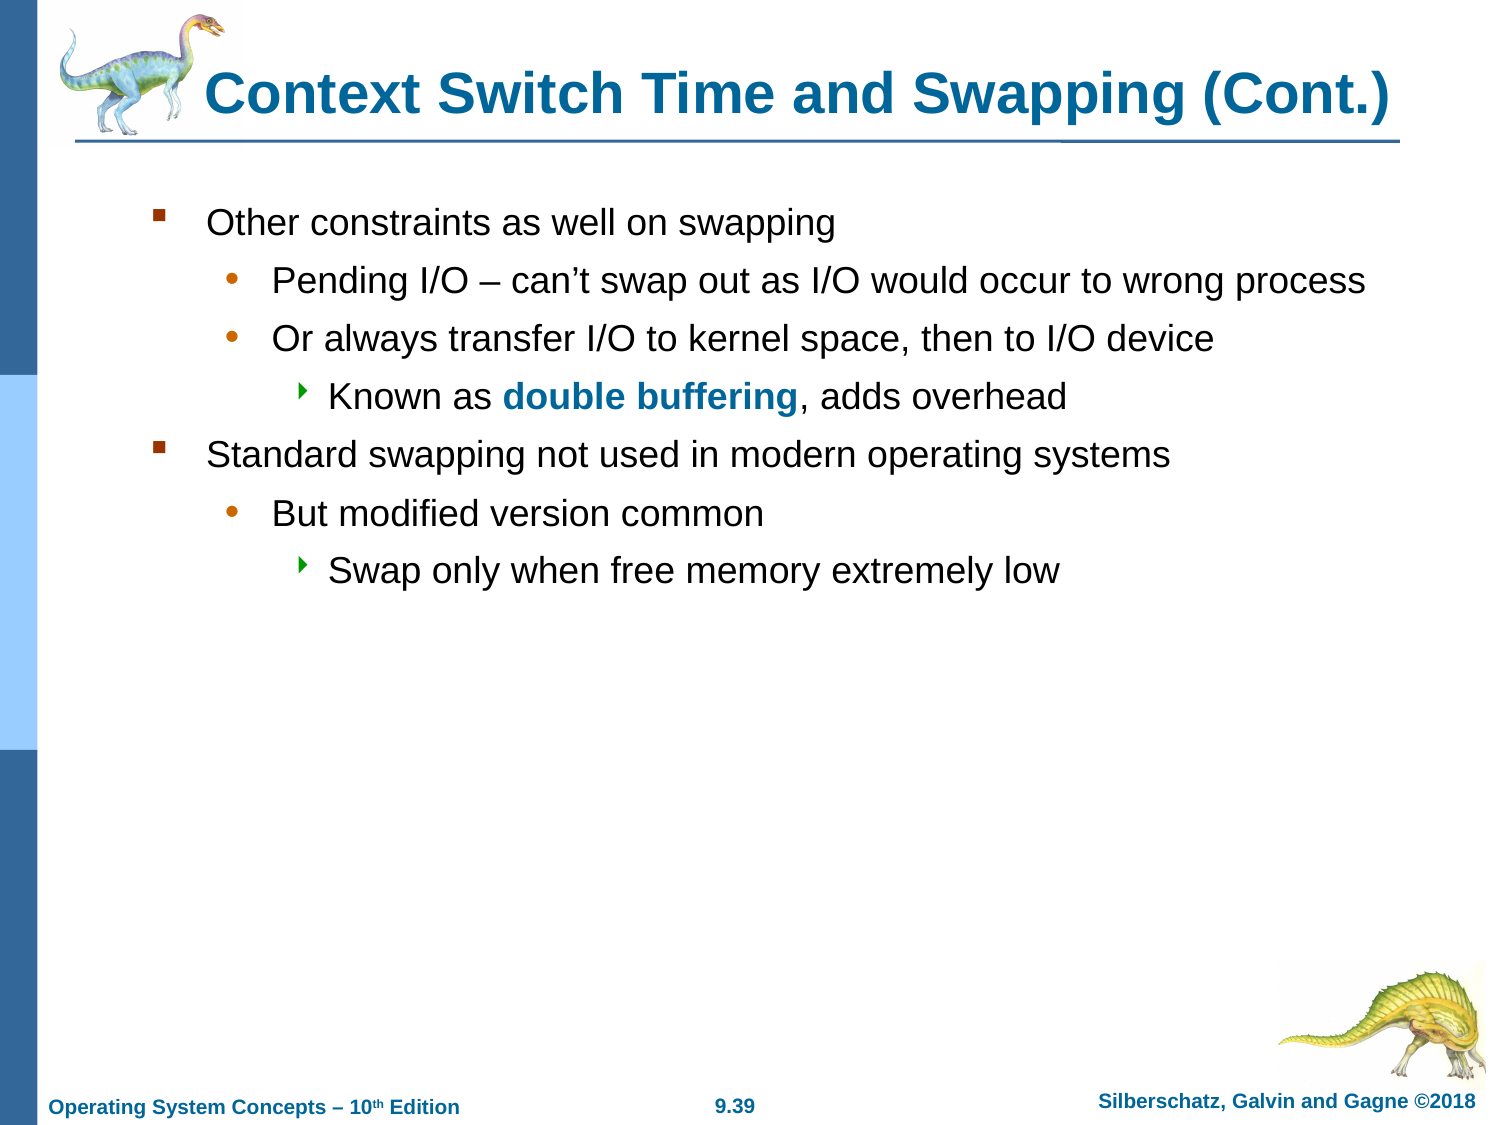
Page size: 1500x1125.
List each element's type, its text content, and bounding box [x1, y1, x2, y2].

title Context Switch Time and Swapping (Cont.) [171, 38, 1425, 133]
picture [1275, 959, 1486, 1090]
picture [46, 0, 243, 149]
list Other constraints as well on swapping Pending I/O – can’t swap out as I/O would occur to wrong process Or always transfer I/O to kernel space, then to I/O device Known as double buffering, adds overhead Standard swapping not used in modern operating systems But modified version common Swap only when free memory extremely low [134, 190, 1388, 971]
